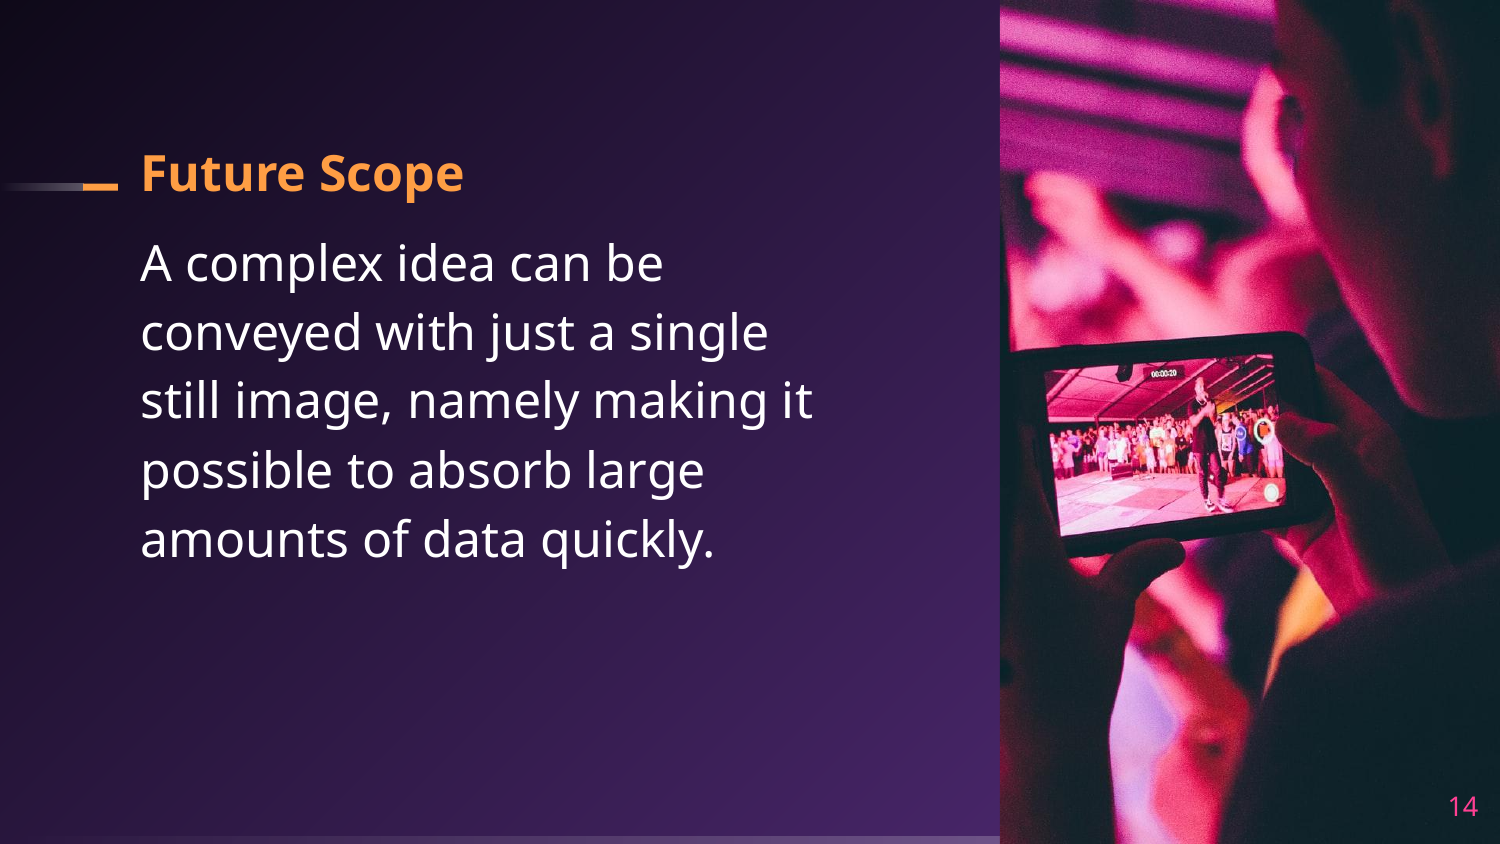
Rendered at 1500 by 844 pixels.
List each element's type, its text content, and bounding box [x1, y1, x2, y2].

list A complex idea can be conveyed with just a single still image, namely making it possible to absorb large amounts of data quickly. [140, 222, 854, 720]
picture [999, 0, 1500, 844]
title Future Scope [140, 137, 854, 203]
